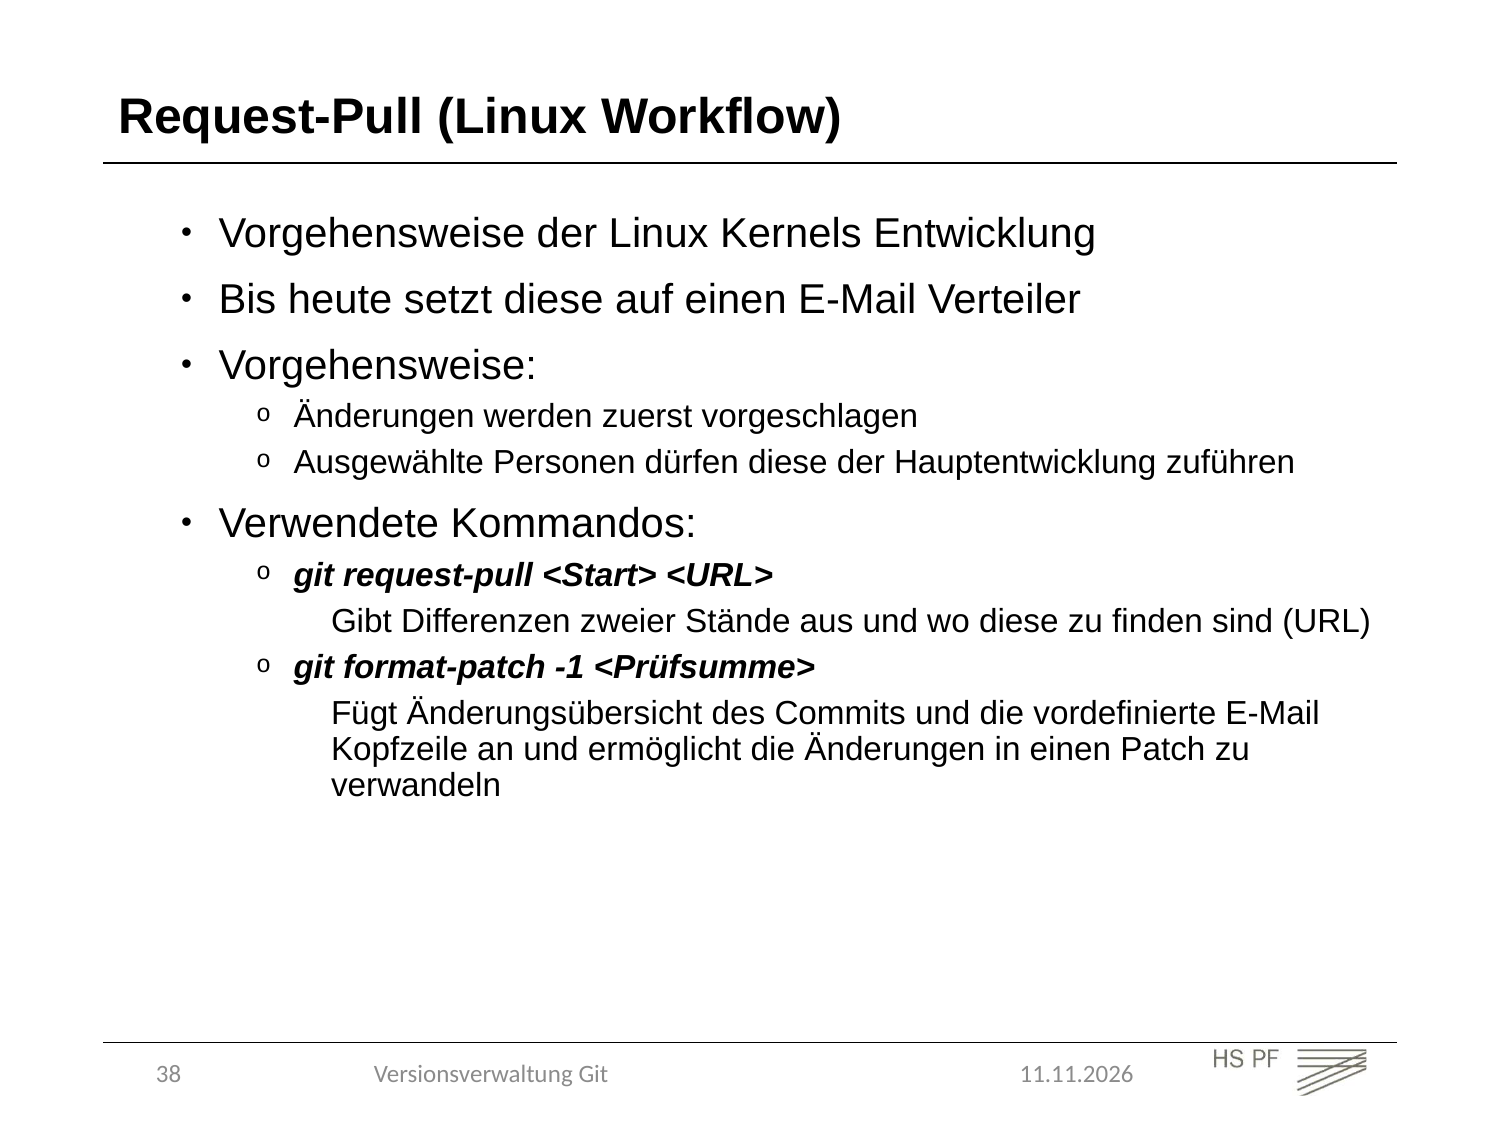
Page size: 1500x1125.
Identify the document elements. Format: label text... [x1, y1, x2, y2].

title Request-Pull (Linux Workflow) [103, 59, 1397, 175]
list Vorgehensweise der Linux Kernels Entwicklung Bis heute setzt diese auf einen E-Mail Verteiler Vorgehensweise: Änderungen werden zuerst vorgeschlagen Ausgewählte Personen dürfen diese der Hauptentwicklung zuführen Verwendete Kommandos: git request-pull <Start> <URL> Gibt Differenzen zweier Stände aus und wo diese zu finden sind (URL) git format-patch -1 <Prüfsumme> Fügt Änderungsübersicht des Commits und die vordefinierte E-Mail Kopfzeile an und ermöglicht die Änderungen in einen Patch zu verwandeln [166, 204, 1397, 1014]
